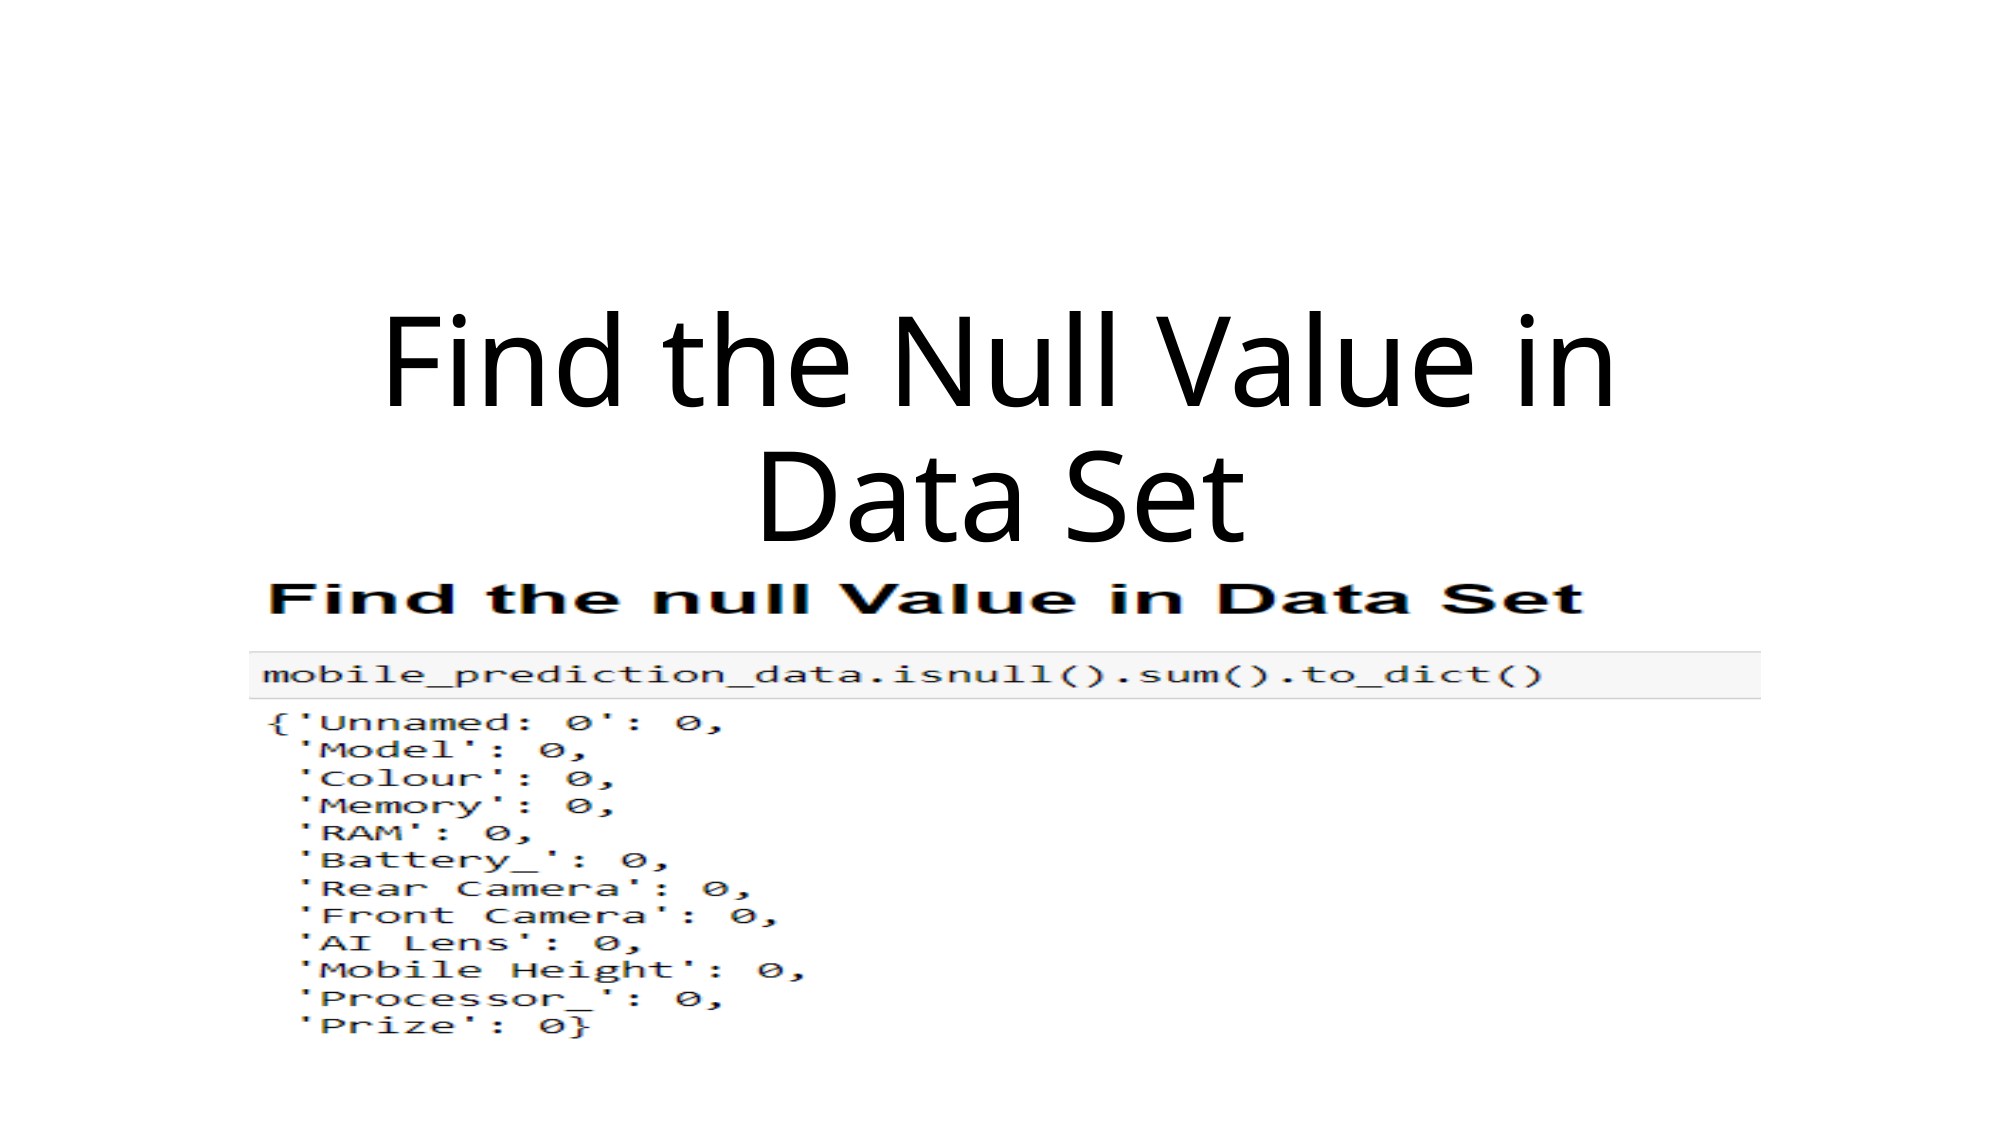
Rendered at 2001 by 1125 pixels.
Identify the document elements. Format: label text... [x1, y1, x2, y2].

picture [249, 575, 1761, 1058]
title Find the Null Value in Data Set [249, 184, 1750, 575]
